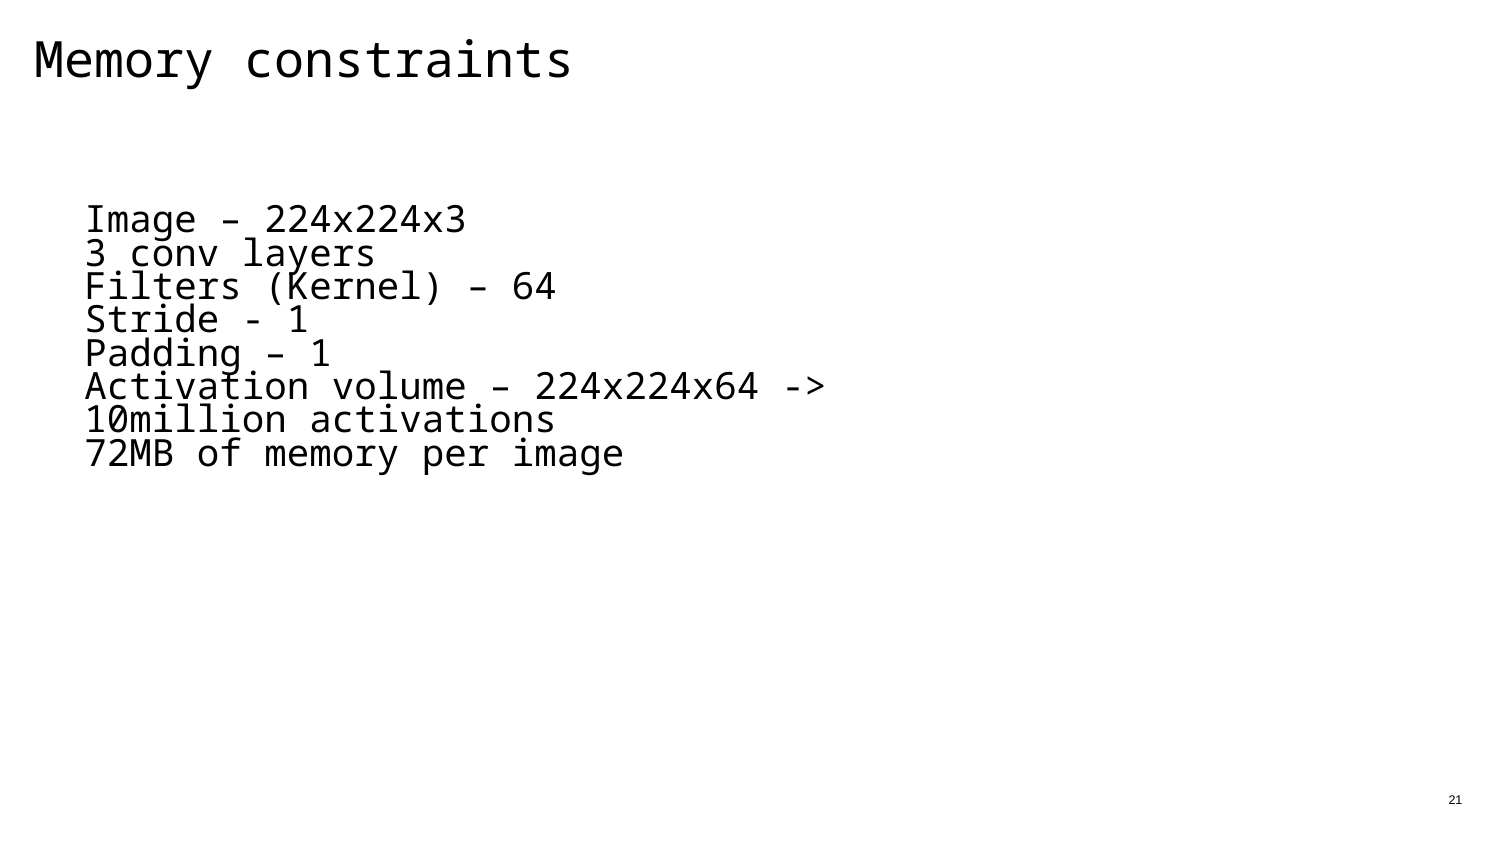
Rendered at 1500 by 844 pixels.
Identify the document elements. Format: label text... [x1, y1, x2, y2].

slide_number 21 [1162, 785, 1463, 813]
list Image – 224x224x3 3 conv layers Filters (Kernel) – 64 Stride - 1 Padding – 1 Activation volume – 224x224x64 -> 10million activations 72MB of memory per image [84, 173, 963, 844]
title Memory constraints [34, 28, 714, 161]
